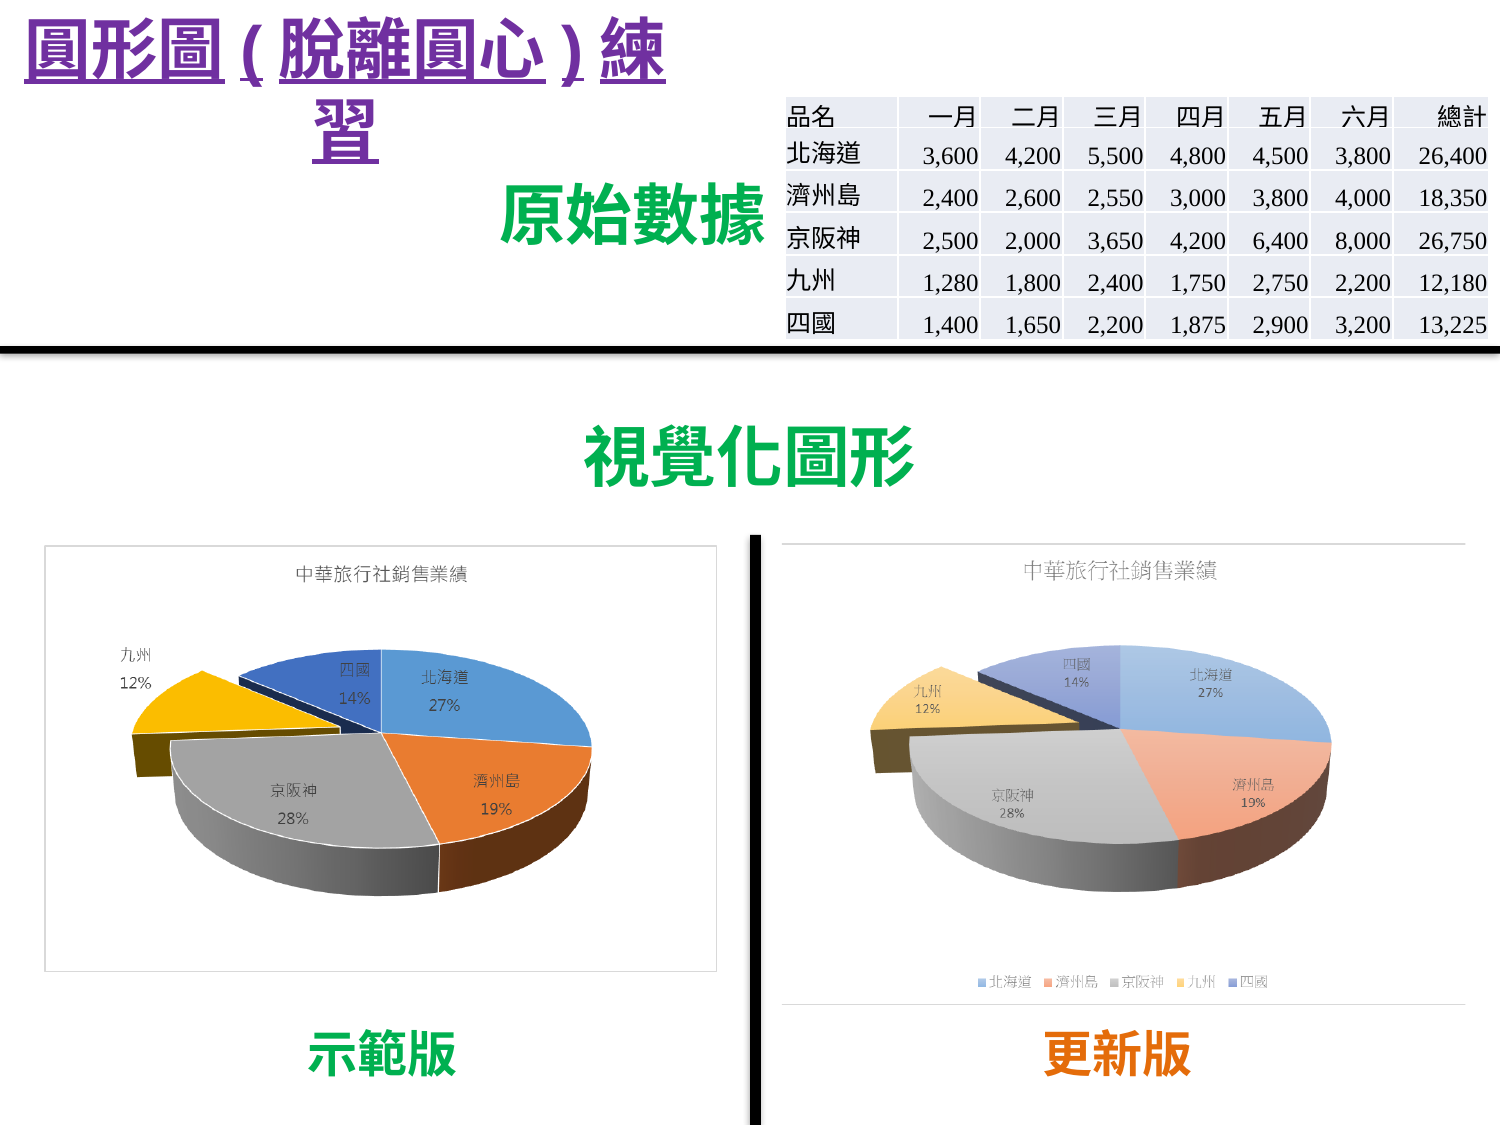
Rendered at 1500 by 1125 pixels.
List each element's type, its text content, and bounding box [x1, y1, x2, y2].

table_header 一月 [899, 97, 979, 127]
table_cell 1,650 [981, 298, 1062, 339]
text_box 圓形圖(脫離圓心)練習 [0, 0, 691, 175]
table_header 四月 [1146, 97, 1227, 127]
table_cell 4,500 [1229, 128, 1309, 169]
table_cell 4,200 [1146, 213, 1227, 254]
table_cell 2,750 [1229, 256, 1309, 296]
table_header 六月 [1311, 97, 1392, 127]
table_cell 18,350 [1394, 171, 1488, 211]
table_cell 2,600 [981, 171, 1062, 211]
table_cell 3,200 [1311, 298, 1392, 339]
table_cell 北海道 [786, 128, 897, 169]
text_box [750, 1090, 761, 1125]
table_cell 2,200 [1064, 298, 1144, 339]
table_cell 2,400 [899, 171, 979, 211]
text_box [0, 346, 1500, 354]
table_cell 2,900 [1229, 298, 1309, 339]
table_header 三月 [1064, 97, 1144, 127]
picture [781, 542, 1466, 1005]
table_cell 1,280 [899, 256, 979, 296]
table_cell 2,000 [981, 213, 1062, 254]
table_cell 8,000 [1311, 213, 1392, 254]
table_cell 6,400 [1229, 213, 1309, 254]
text_box [750, 534, 761, 1015]
text_box 原始數據 [484, 165, 785, 261]
table_cell 4,200 [981, 128, 1062, 169]
text_box 示範版 更新版 [0, 1015, 1500, 1090]
table_cell 九州 [786, 256, 897, 296]
table_header 五月 [1229, 97, 1309, 127]
table_cell 3,000 [1146, 171, 1227, 211]
table_cell 2,500 [899, 213, 979, 254]
table_cell 12,180 [1394, 256, 1488, 296]
table_cell 13,225 [1394, 298, 1488, 339]
table_header 二月 [981, 97, 1062, 127]
table_cell 1,400 [899, 298, 979, 339]
table_cell 26,400 [1394, 128, 1488, 169]
table_cell 4,800 [1146, 128, 1227, 169]
table_cell 濟州島 [786, 171, 897, 211]
table_cell 5,500 [1064, 128, 1144, 169]
table_header 品名 [786, 97, 897, 127]
table_cell 四國 [786, 298, 897, 339]
table_header 總計 [1394, 97, 1488, 127]
table_cell 2,550 [1064, 171, 1144, 211]
table_cell 3,800 [1311, 128, 1392, 169]
text_box 視覺化圖形 [0, 406, 1500, 502]
table_cell 1,750 [1146, 256, 1227, 296]
table_cell 3,650 [1064, 213, 1144, 254]
table_cell 3,800 [1229, 171, 1309, 211]
table_cell 4,000 [1311, 171, 1392, 211]
table_cell 1,875 [1146, 298, 1227, 339]
table_cell 3,600 [899, 128, 979, 169]
table_cell 26,750 [1394, 213, 1488, 254]
table_cell 京阪神 [786, 213, 897, 254]
picture [44, 545, 717, 972]
table_cell 1,800 [981, 256, 1062, 296]
table_cell 2,200 [1311, 256, 1392, 296]
table_cell 2,400 [1064, 256, 1144, 296]
